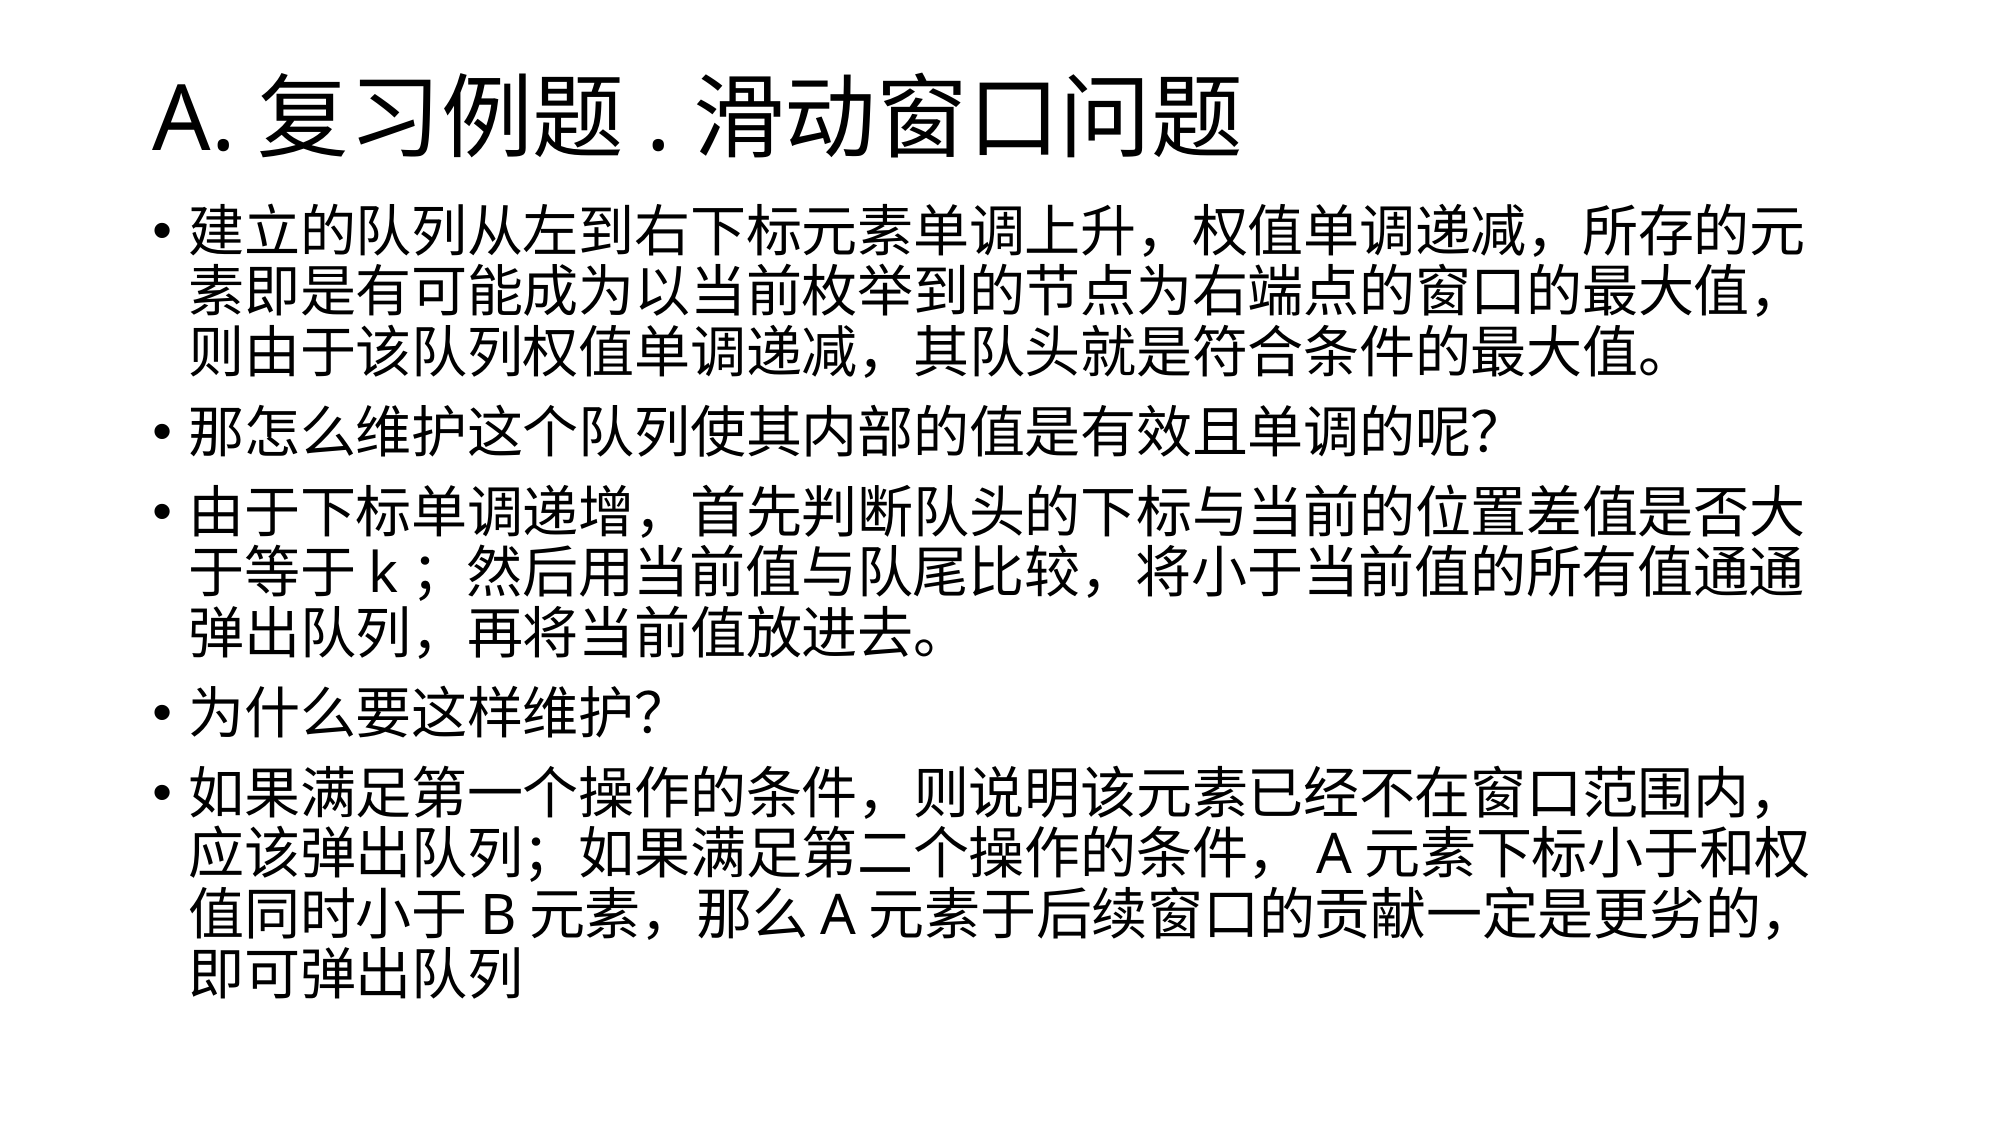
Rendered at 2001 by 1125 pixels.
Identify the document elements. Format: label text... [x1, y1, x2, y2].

list 建立的队列从左到右下标元素单调上升，权值单调递减，所存的元素即是有可能成为以当前枚举到的节点为右端点的窗口的最大值，则由于该队列权值单调递减，其队头就是符合条件的最大值。 那怎么维护这个队列使其内部的值是有效且单调的呢？ 由于下标单调递增，首先判断队头的下标与当前的位置差值是否大于等于k；然后用当前值与队尾比较，将小于当前值的所有值通通弹出队列，再将当前值放进去。 为什么要这样维护？ 如果满足第一个操作的条件，则说明该元素已经不在窗口范围内，应该弹出队列；如果满足第二个操作的条件，A元素下标小于和权值同时小于B元素，那么A元素于后续窗口的贡献一定是更劣的，即可弹出队列 [137, 108, 1863, 1019]
title A.复习例题.滑动窗口问题 [137, 11, 1863, 108]
